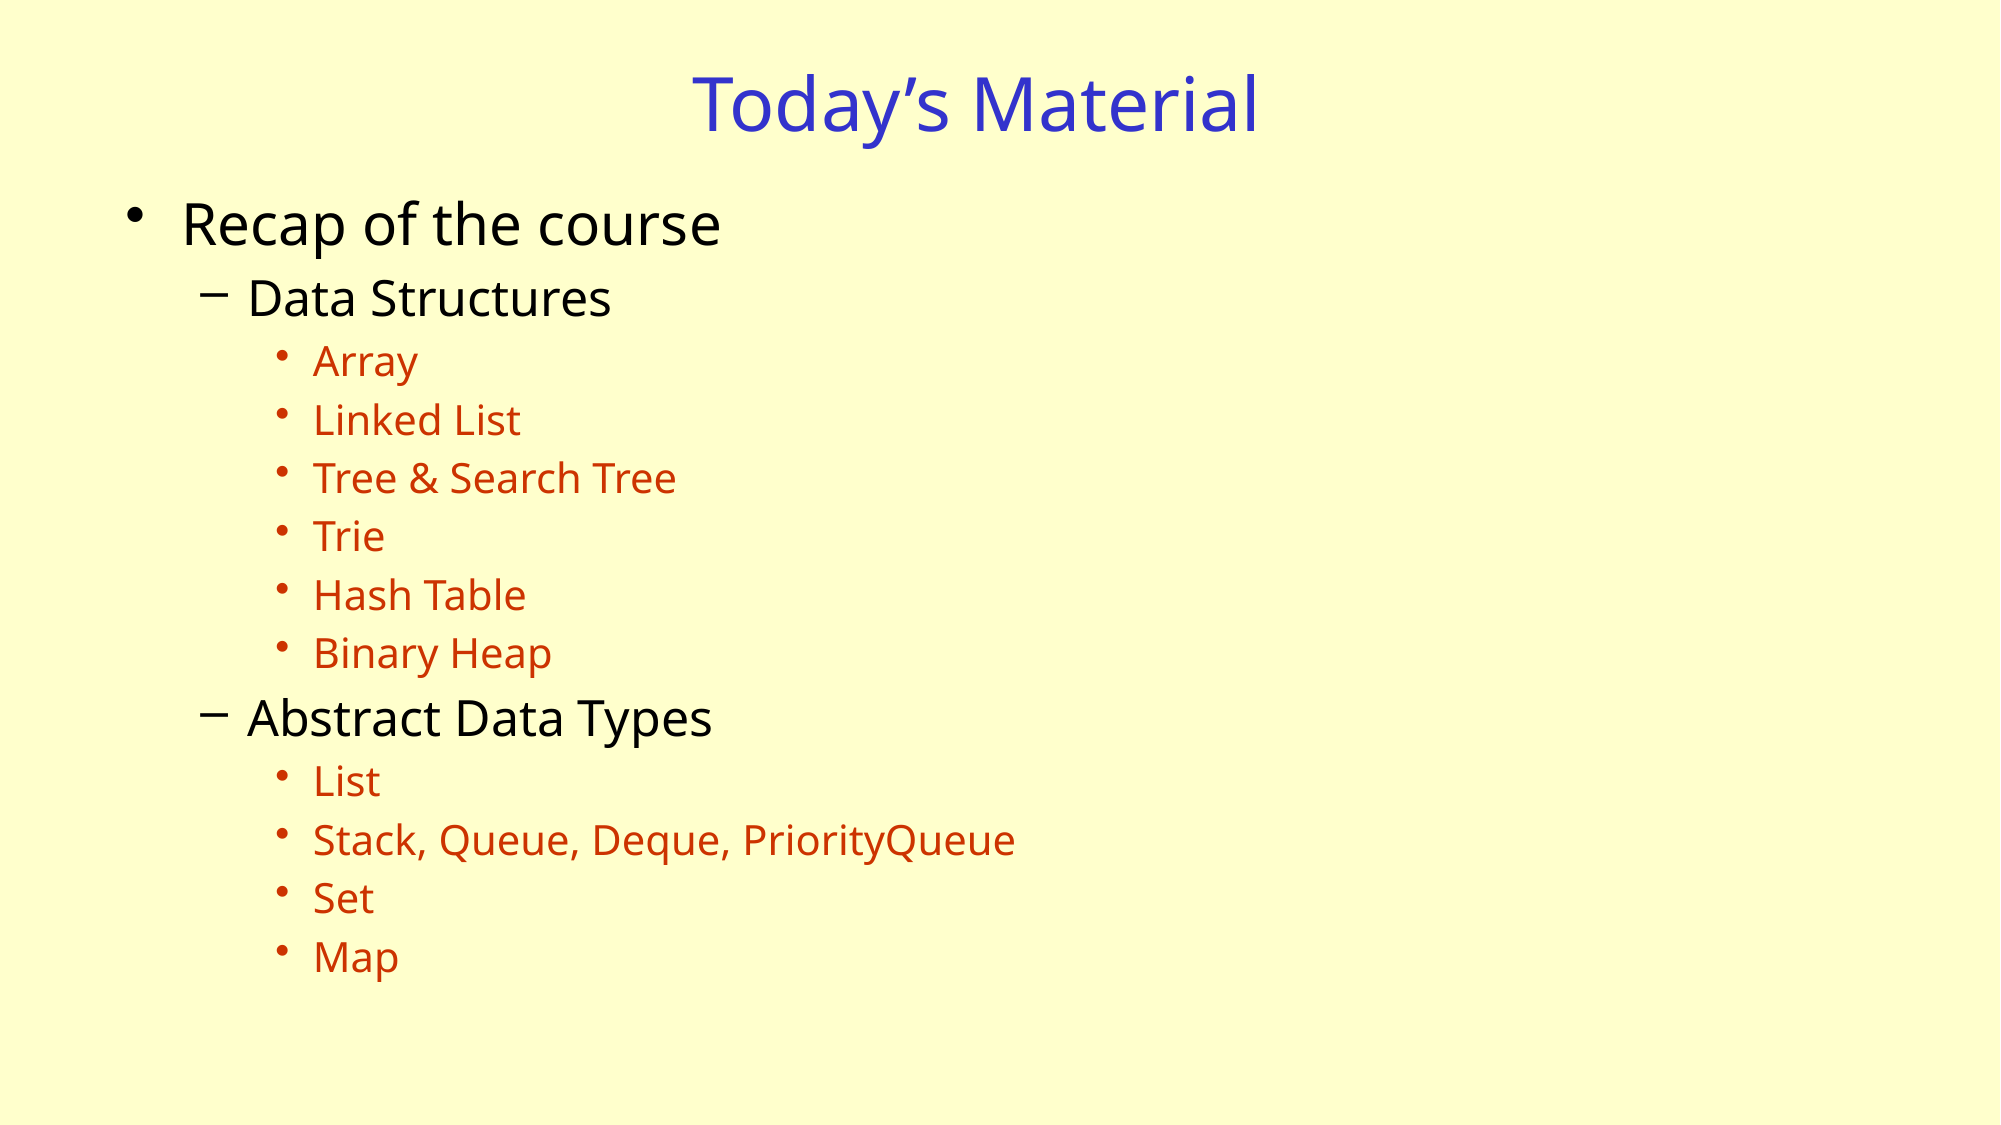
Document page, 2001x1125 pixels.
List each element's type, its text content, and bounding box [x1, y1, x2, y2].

title Today’s Material [305, 38, 1650, 166]
list Recap of the course Data Structures Array Linked List Tree & Search Tree Trie Hash Table Binary Heap Abstract Data Types List Stack, Queue, Deque, PriorityQueue Set Map [110, 179, 1919, 1030]
